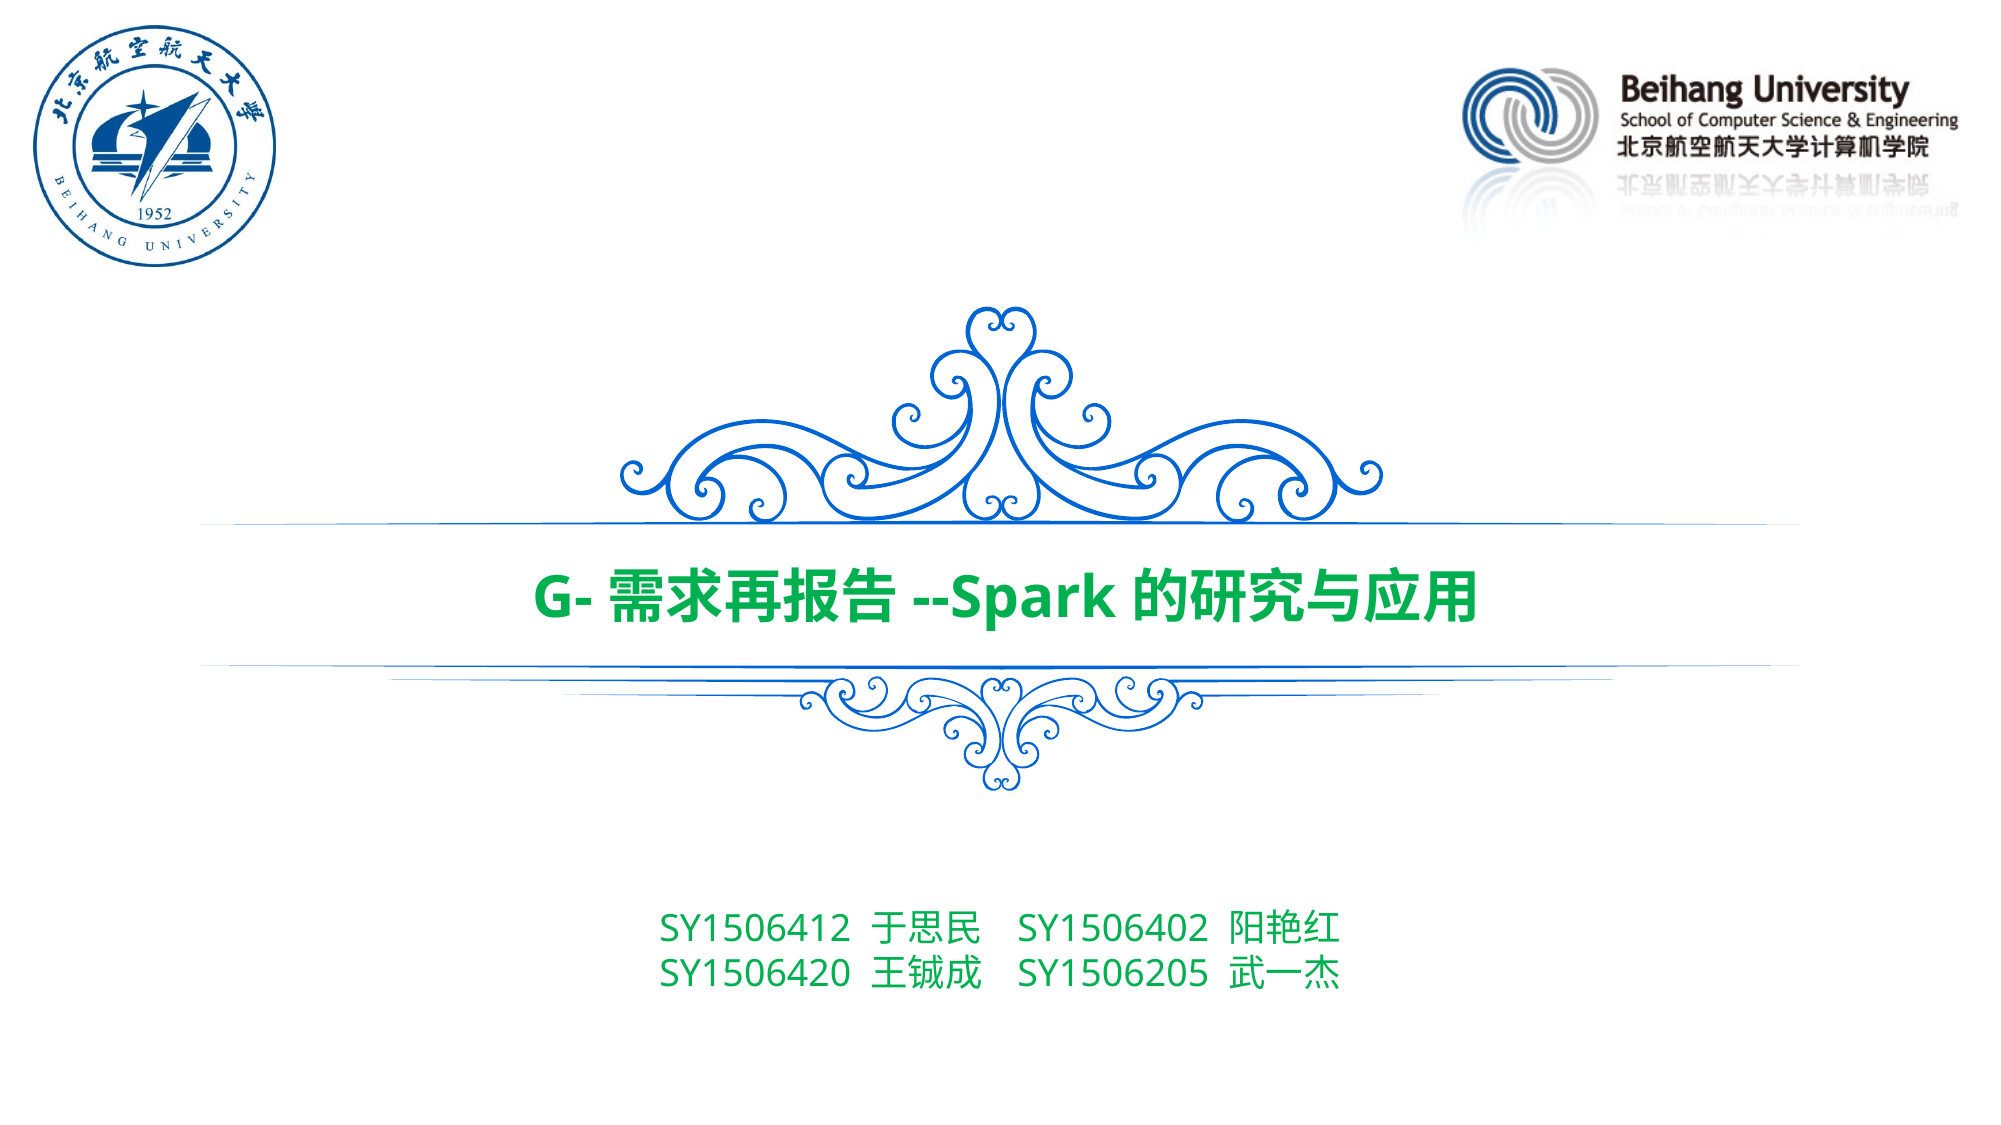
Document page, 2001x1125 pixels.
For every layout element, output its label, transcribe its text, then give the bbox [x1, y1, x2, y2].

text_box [388, 674, 1615, 793]
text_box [615, 303, 1388, 520]
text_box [201, 520, 1799, 670]
picture [33, 25, 276, 267]
picture [1438, 0, 1980, 332]
text_box SY1506412 于思民 SY1506402 阳艳红 SY1506420 王铖成 SY1506205 武一杰 [557, 896, 1443, 1071]
